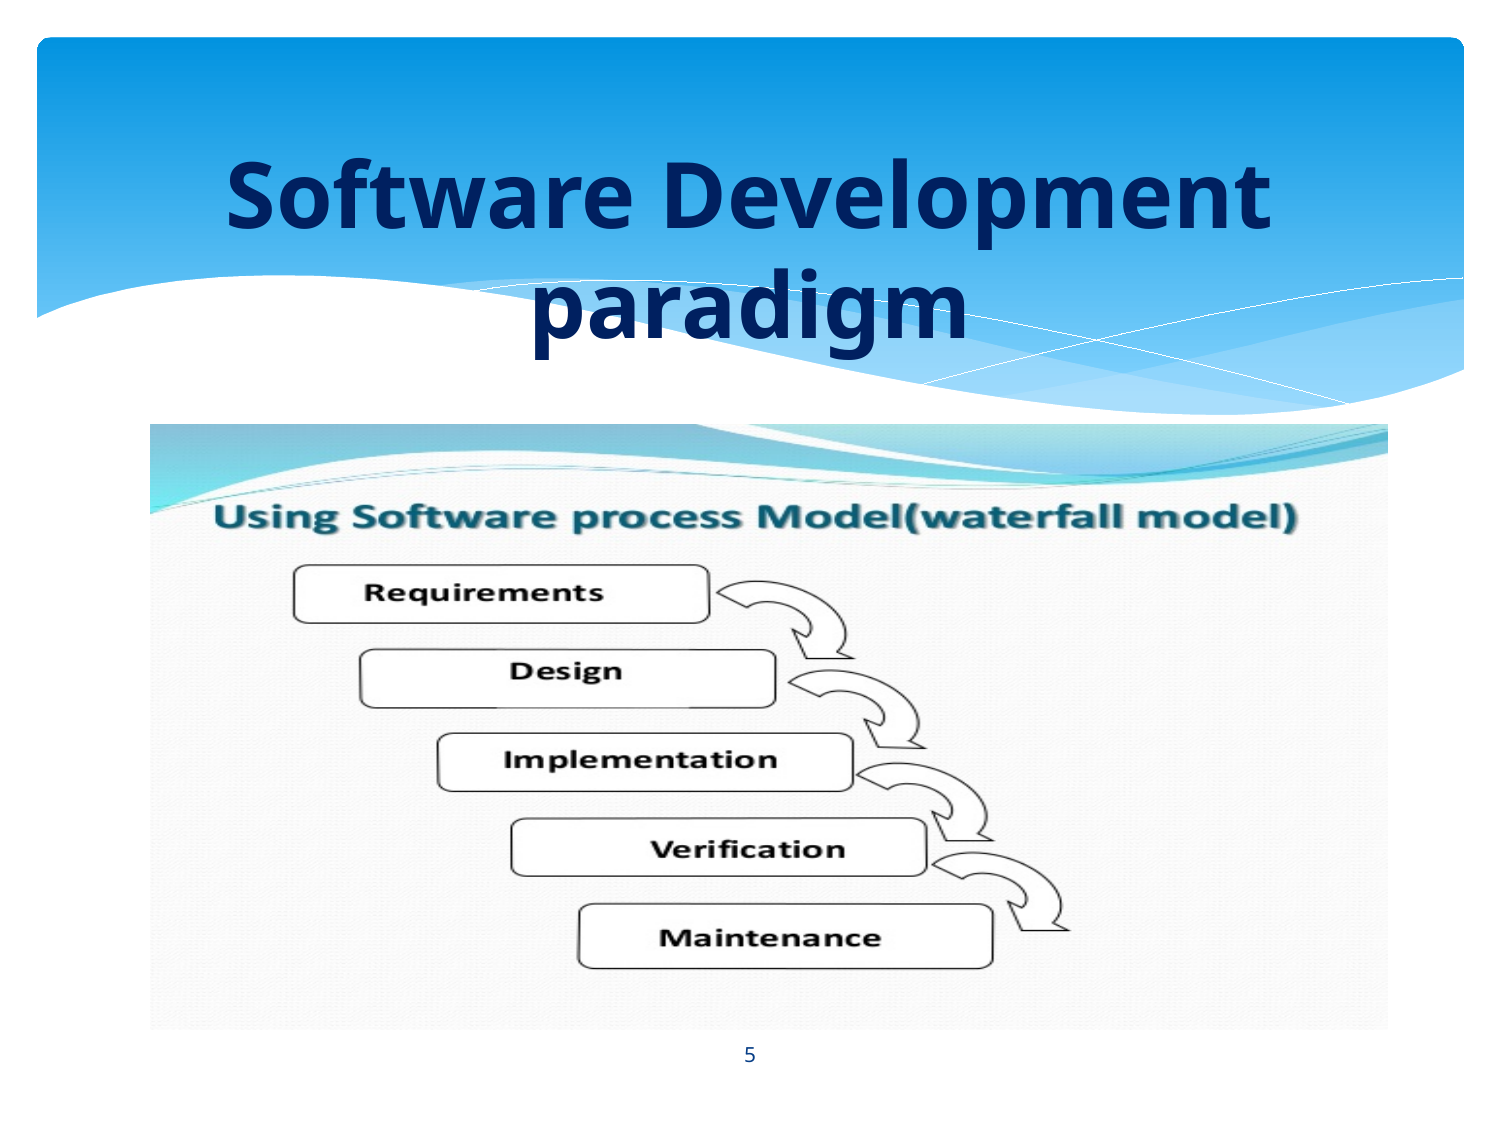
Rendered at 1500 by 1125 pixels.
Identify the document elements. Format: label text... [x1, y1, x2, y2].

title Software Development paradigm [75, 55, 1425, 438]
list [149, 424, 1388, 1031]
slide_number 5 [654, 1040, 846, 1086]
